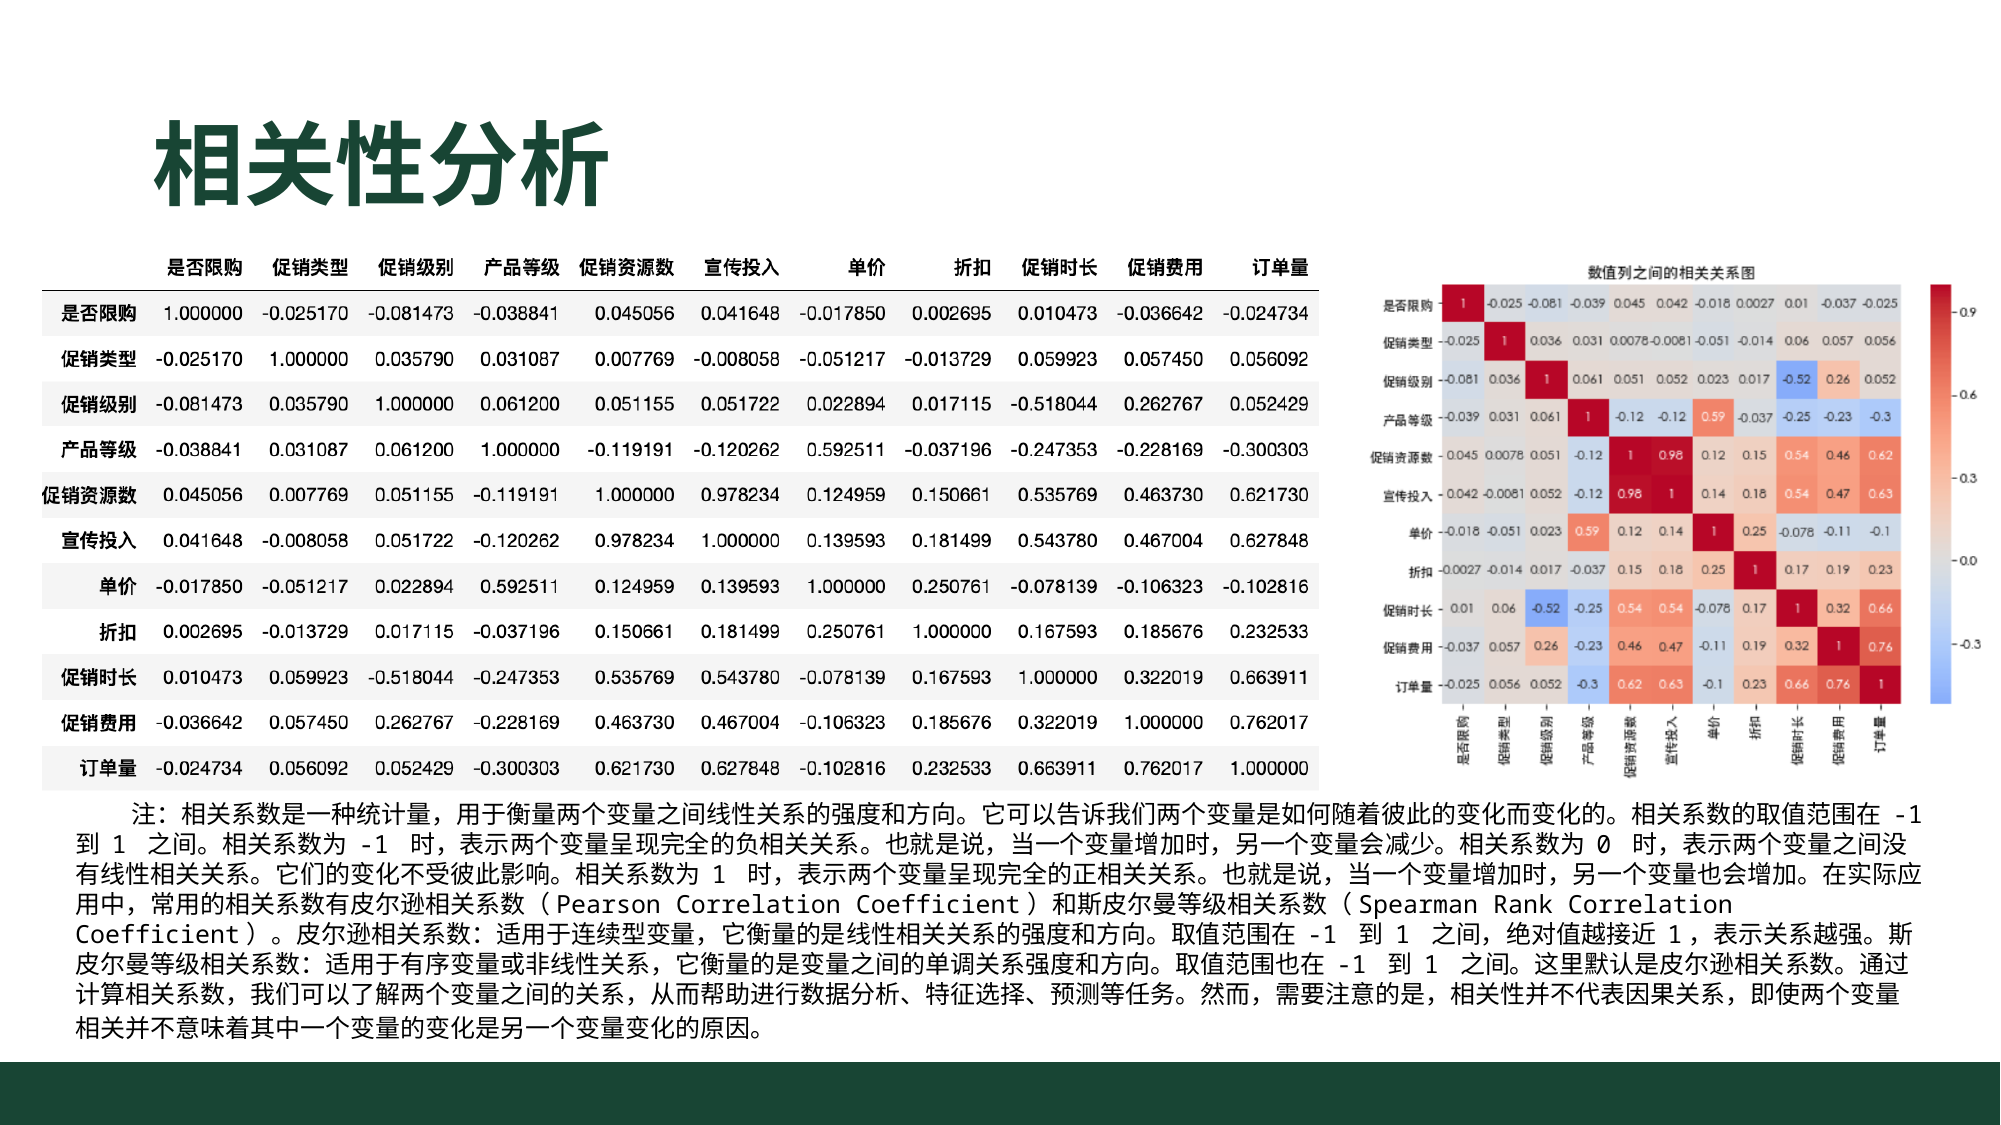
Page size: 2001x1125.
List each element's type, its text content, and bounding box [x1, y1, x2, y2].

picture [42, 232, 1329, 792]
text_box 注：相关系数是一种统计量，用于衡量两个变量之间线性关系的强度和方向。它可以告诉我们两个变量是如何随着彼此的变化而变化的。相关系数的取值范围在 -1 到 1 之间。相关系数为 -1 时，表示两个变量呈现完全的负相关关系。也就是说，当一个变量增加时，另一个变量会减少。相关系数为 0 时，表示两个变量之间没有线性相关关系。它们的变化不受彼此影响。相关系数为 1 时，表示两个变量呈现完全的正相关关系。也就是说，当一个变量增加时，另一个变量也会增加。在实际应用中，常用的相关系数有皮尔逊相关系数（Pearson Correlation Coefficient）和斯皮尔曼等级相关系数（Spearman Rank Correlation Coefficient）。皮尔逊相关系数：适用于连续型变量，它衡量的是线性相关关系的强度和方向。取值范围在 -1 到 1 之间，绝对值越接近 1，表示关系越强。斯皮尔曼等级相关系数：适用于有序变量或非线性关系，它衡量的是变量之间的单调关系强度和方向。取值范围也在 -1 到 1 之间。这里默认是皮尔逊相关系数。通过计算相关系数，我们可以了解两个变量之间的关系，从而帮助进行数据分析、特征选择、预测等任务。然而，需要注意的是，相关性并不代表因果关系，即使两个变量相关并不意味着其中一个变量的变化是另一个变量变化的原因。 [60, 791, 1939, 1051]
title 相关性分析 [137, 59, 1863, 278]
picture [1357, 254, 2000, 792]
